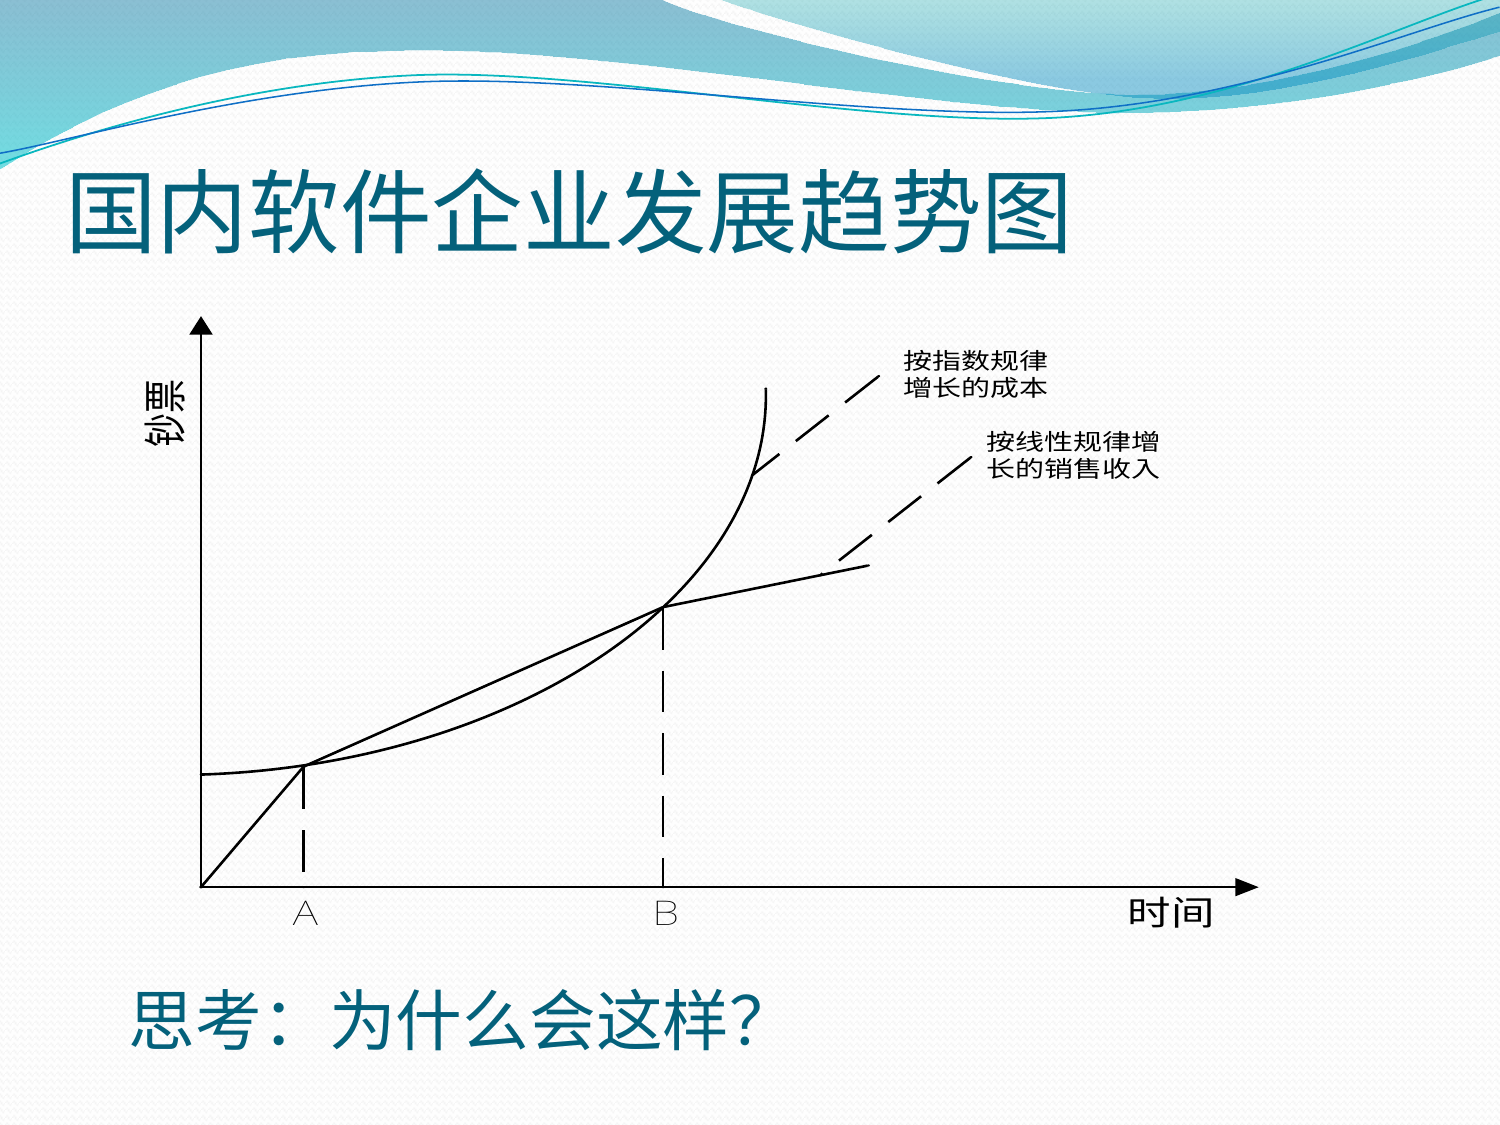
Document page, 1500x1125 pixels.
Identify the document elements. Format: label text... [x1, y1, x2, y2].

text_box 思考：为什么会这样？ [128, 975, 1479, 1059]
title 国内软件企业发展趋势图 [64, 149, 1415, 266]
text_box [128, 292, 1290, 949]
